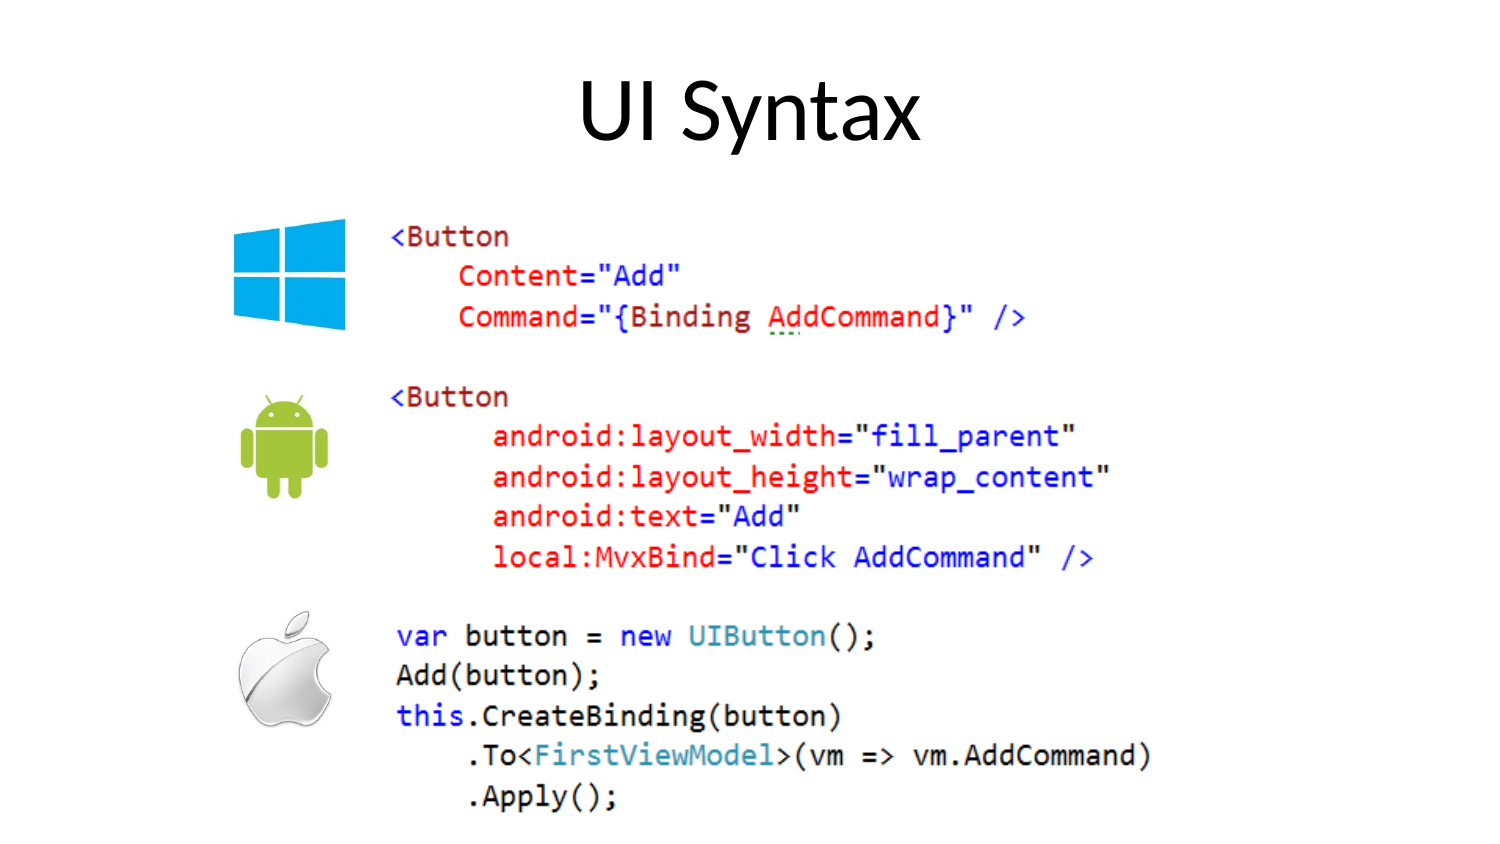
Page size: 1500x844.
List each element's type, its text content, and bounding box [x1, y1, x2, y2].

picture [229, 610, 349, 728]
picture [383, 374, 1131, 580]
picture [229, 215, 349, 335]
picture [371, 201, 1046, 349]
picture [229, 386, 339, 505]
picture [387, 610, 1176, 822]
title UI Syntax [75, 33, 1425, 175]
